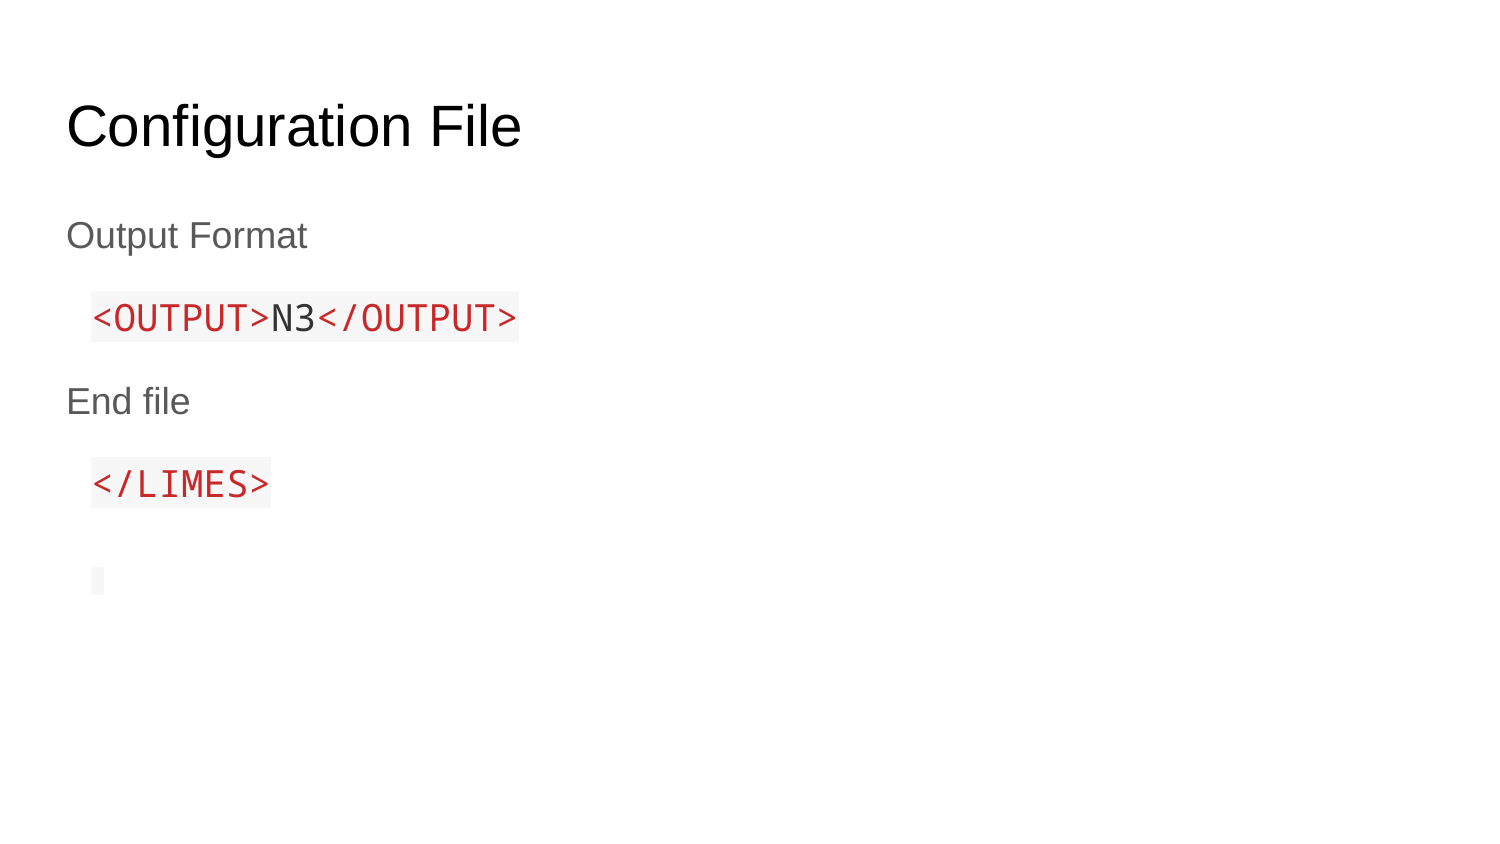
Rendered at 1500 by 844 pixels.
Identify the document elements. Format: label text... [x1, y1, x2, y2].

list Output Format <OUTPUT>N3</OUTPUT> End file </LIMES> [51, 189, 1449, 750]
title Configuration File [51, 72, 1449, 167]
